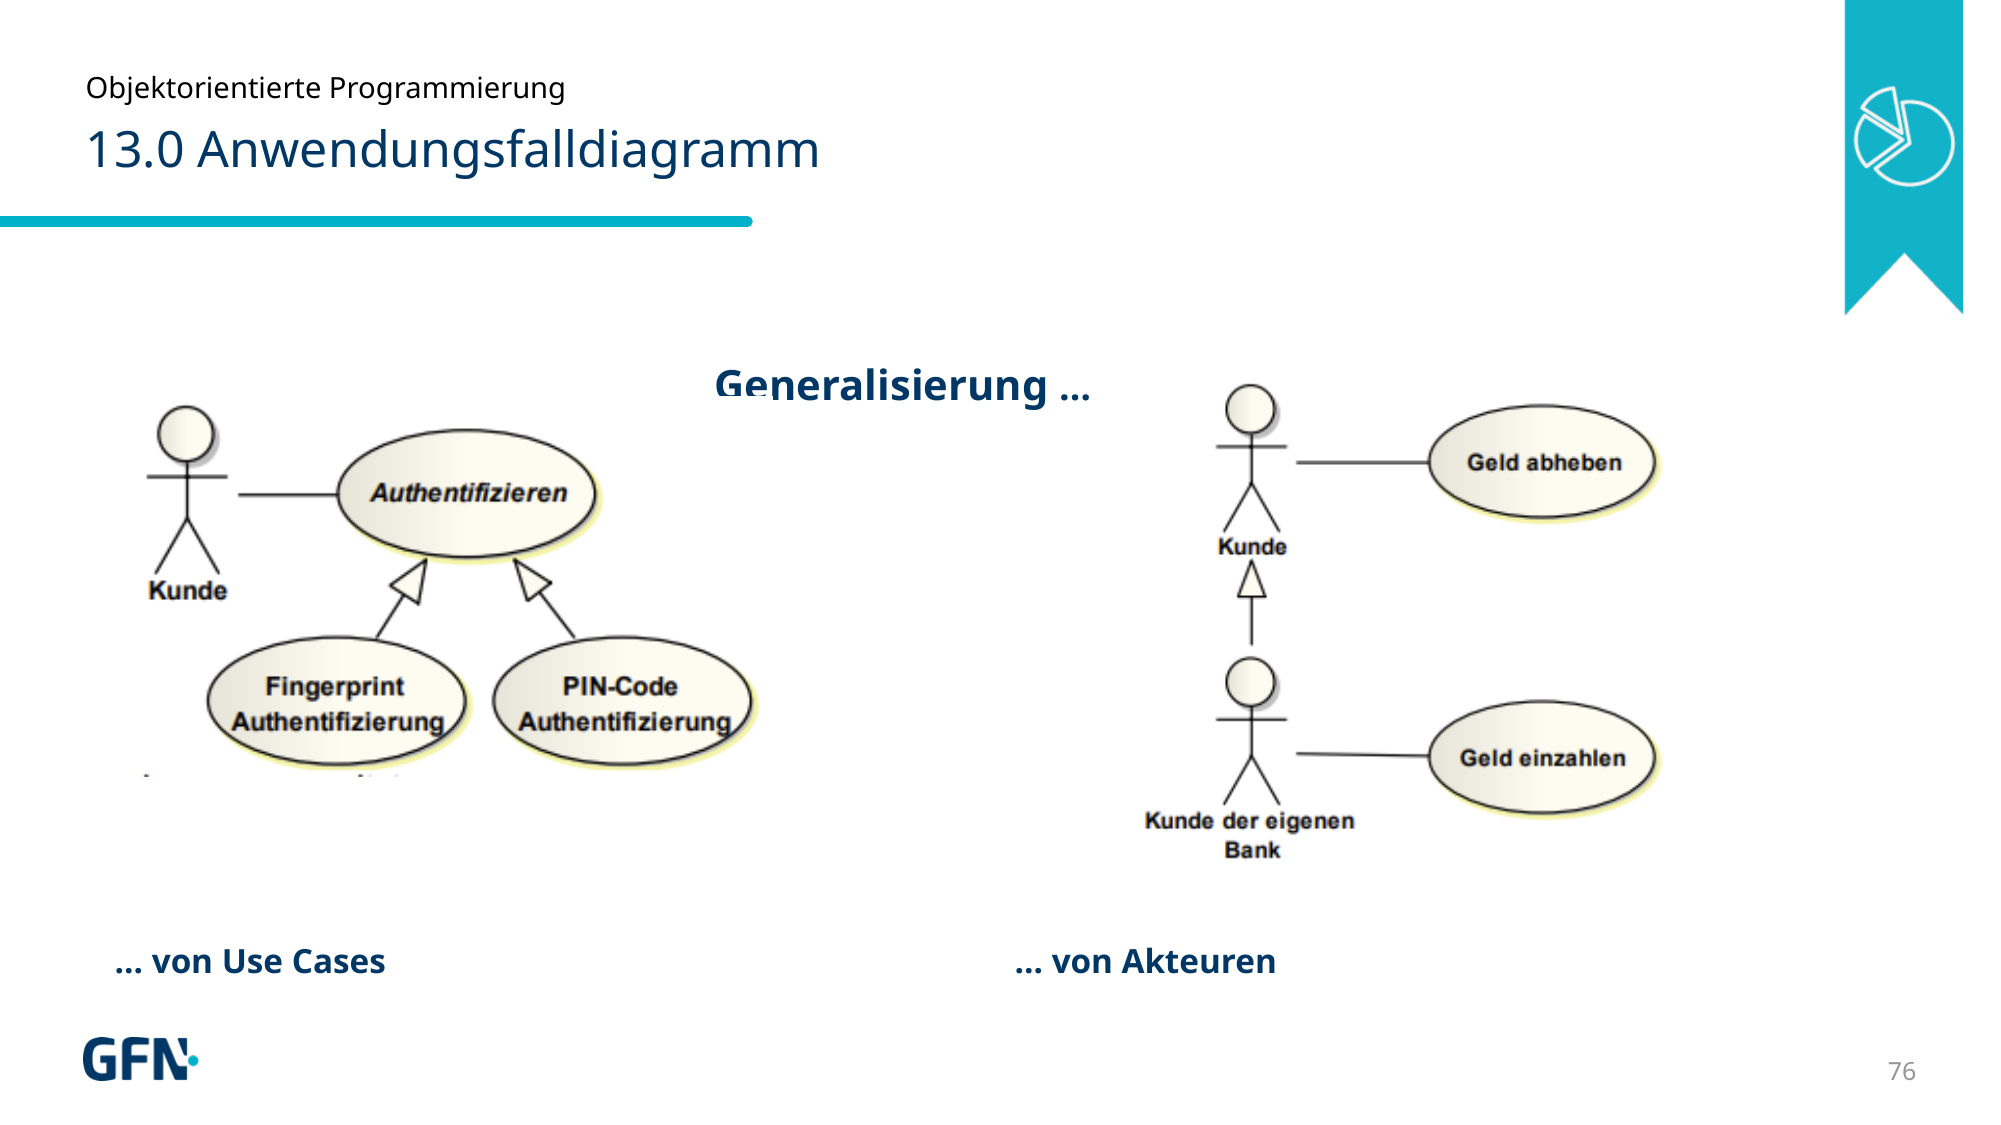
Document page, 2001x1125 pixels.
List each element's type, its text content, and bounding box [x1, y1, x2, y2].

slide_number 76 [1749, 1042, 1917, 1103]
picture [141, 396, 773, 777]
list Objektorientierte Programmierung [85, 62, 1834, 105]
picture [83, 1037, 199, 1081]
text_box Generalisierung … … von Use Cases … von Akteuren [99, 341, 1900, 998]
list 13.0 Anwendungsfalldiagramm [85, 105, 1844, 178]
picture [1844, 0, 1963, 315]
picture [1136, 371, 1682, 878]
